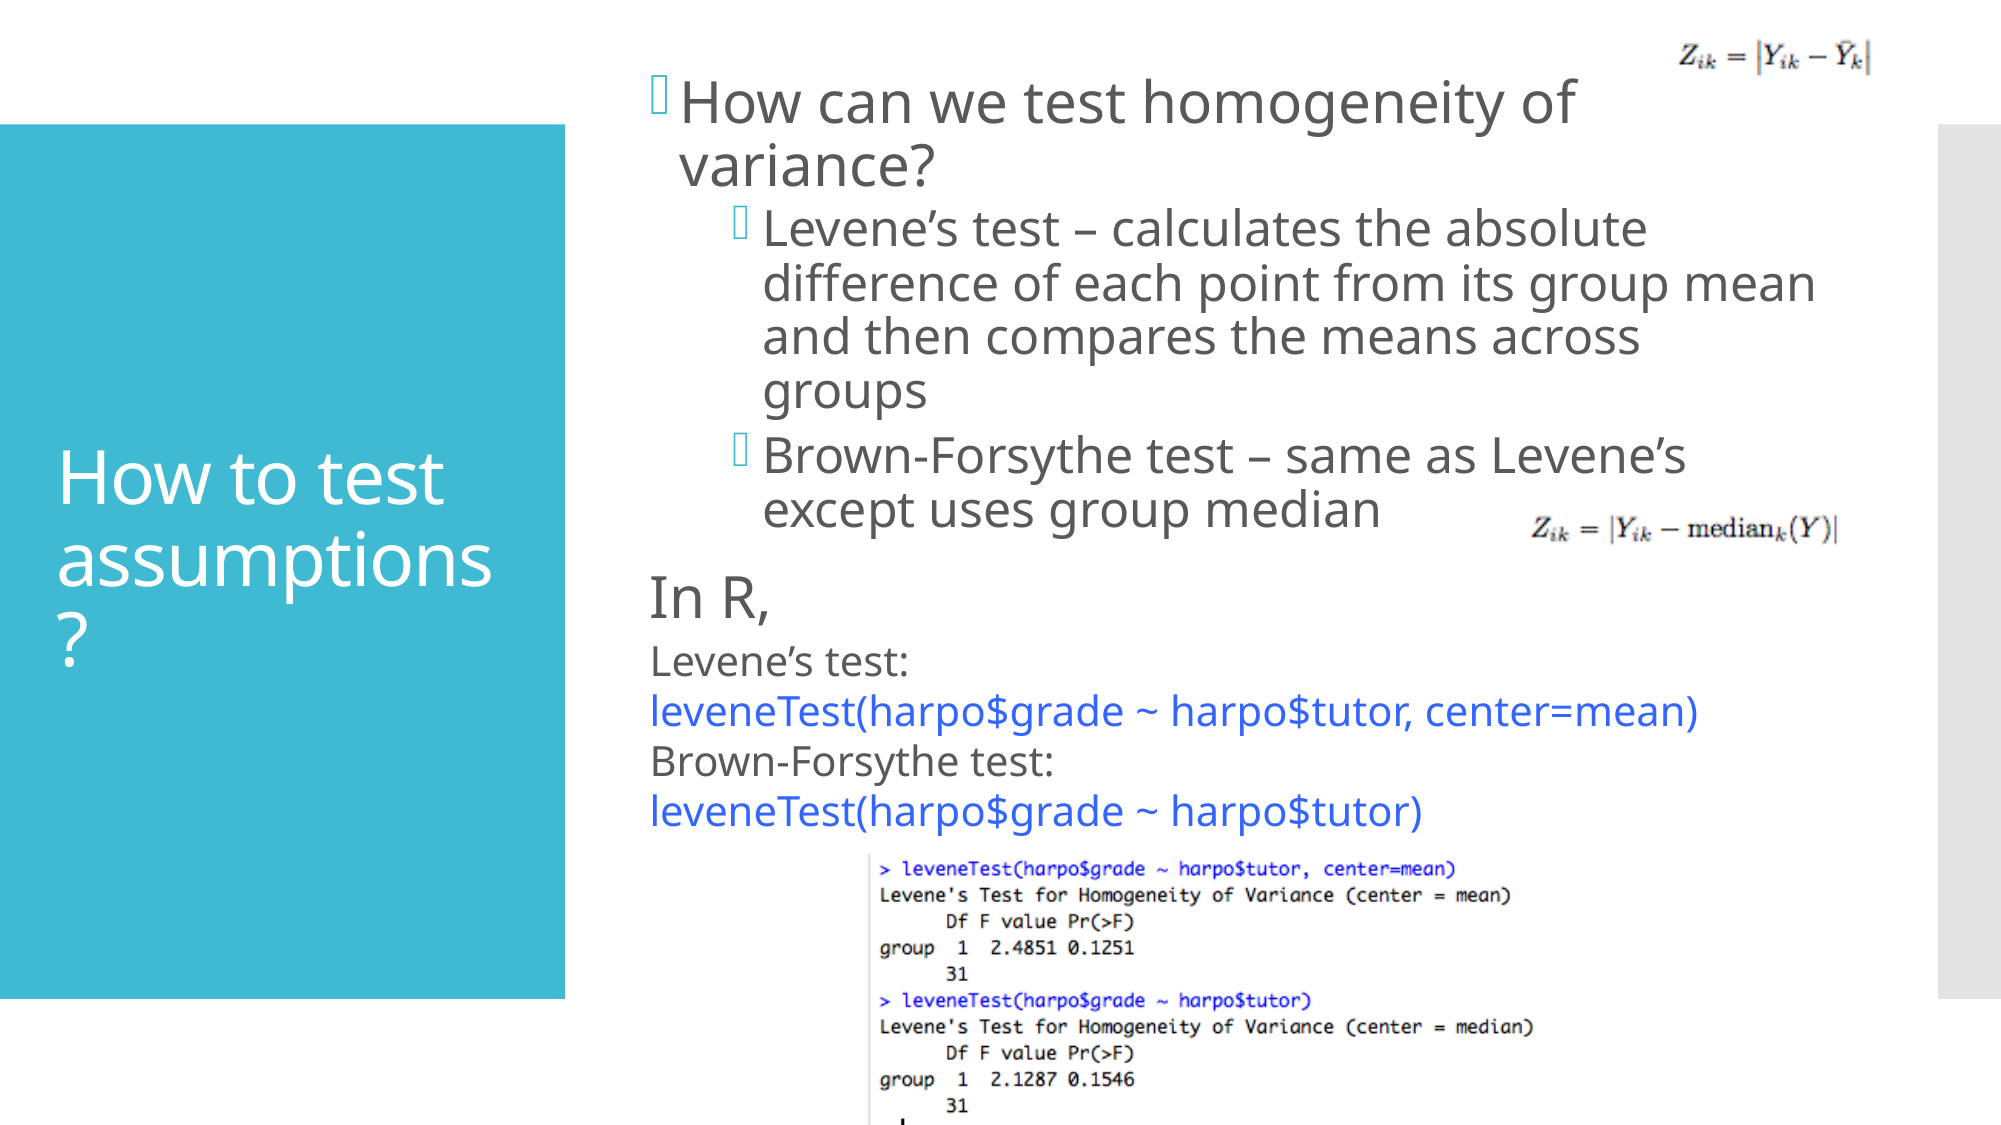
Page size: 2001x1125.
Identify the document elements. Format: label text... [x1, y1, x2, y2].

picture [1624, 29, 1923, 82]
text_box How to test assumptions? [41, 184, 525, 939]
text_box How can we test homogeneity of variance? Levene’s test – calculates the absolute difference of each point from its group mean and then compares the means across groups Brown-Forsythe test – same as Levene’s except uses group median In R, Levene’s test: leveneTest(harpo$grade ~ harpo$tutor, center=mean) Brown-Forsythe test: leveneTest(harpo$grade ~ harpo$tutor) [634, 65, 1835, 906]
picture [1471, 484, 1883, 567]
picture [866, 854, 1730, 1125]
